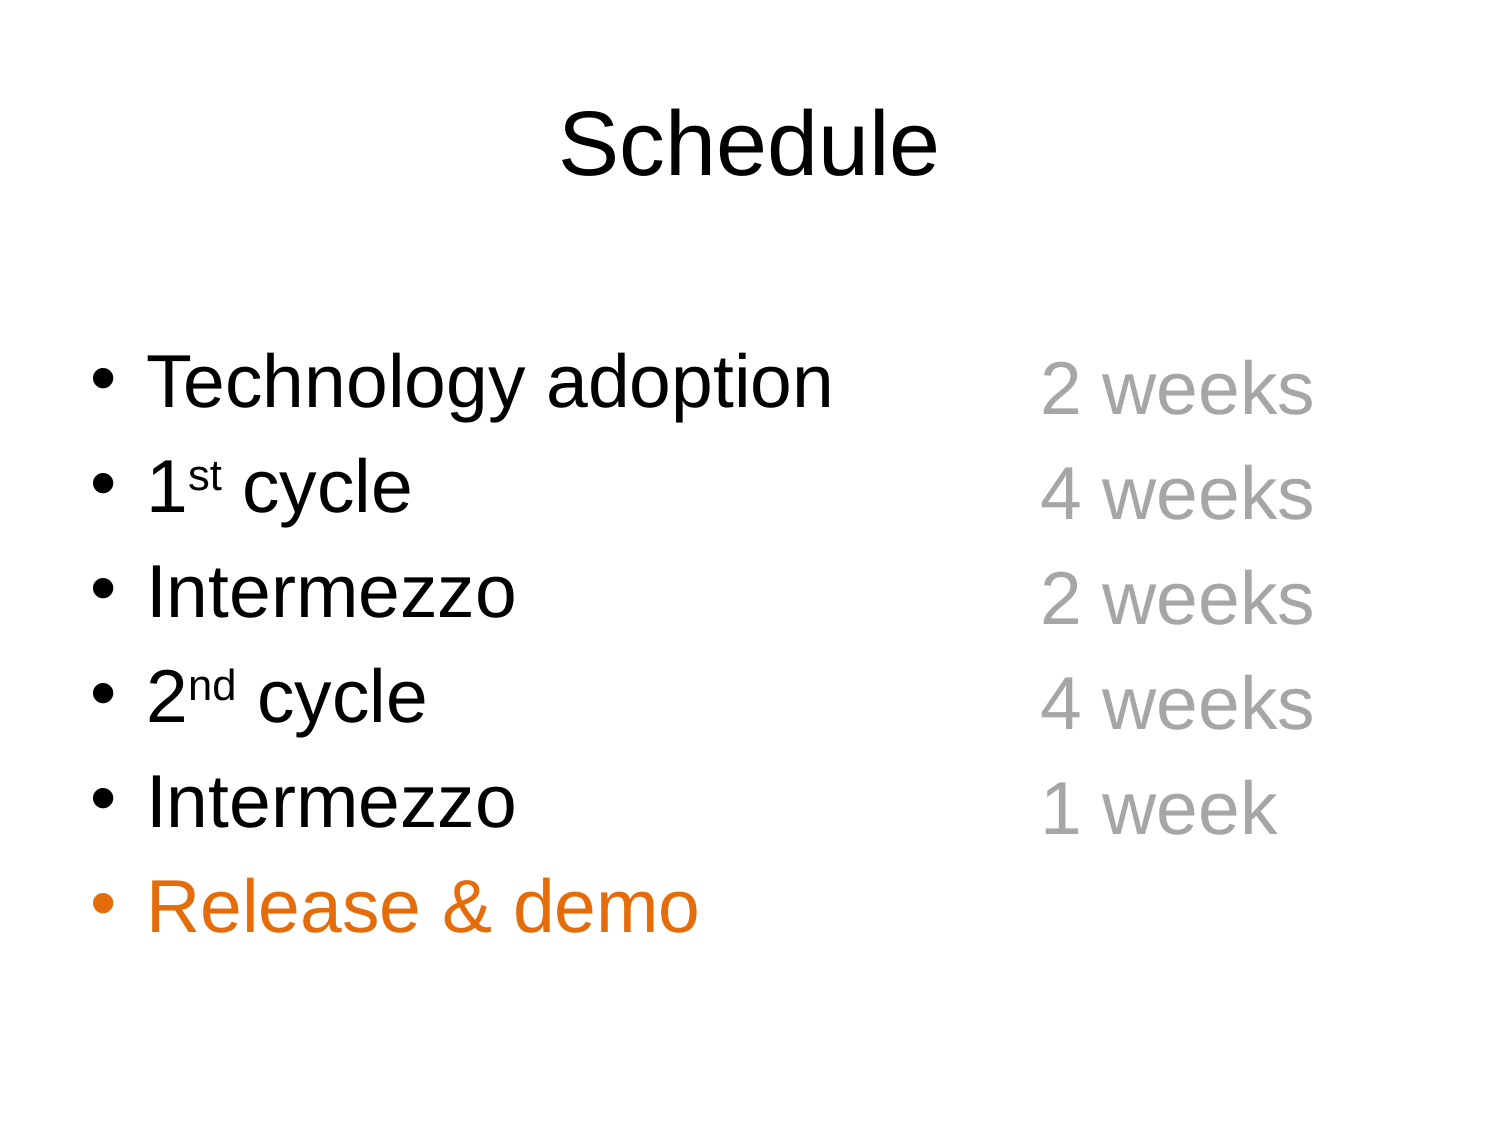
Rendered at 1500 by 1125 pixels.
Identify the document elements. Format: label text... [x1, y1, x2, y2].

text_box 2 weeks 4 weeks 2 weeks 4 weeks 1 week [1024, 332, 1475, 1013]
list Technology adoption 1st cycle Intermezzo 2nd cycle Intermezzo Release & demo [75, 324, 888, 1005]
title Schedule [75, 45, 1425, 233]
